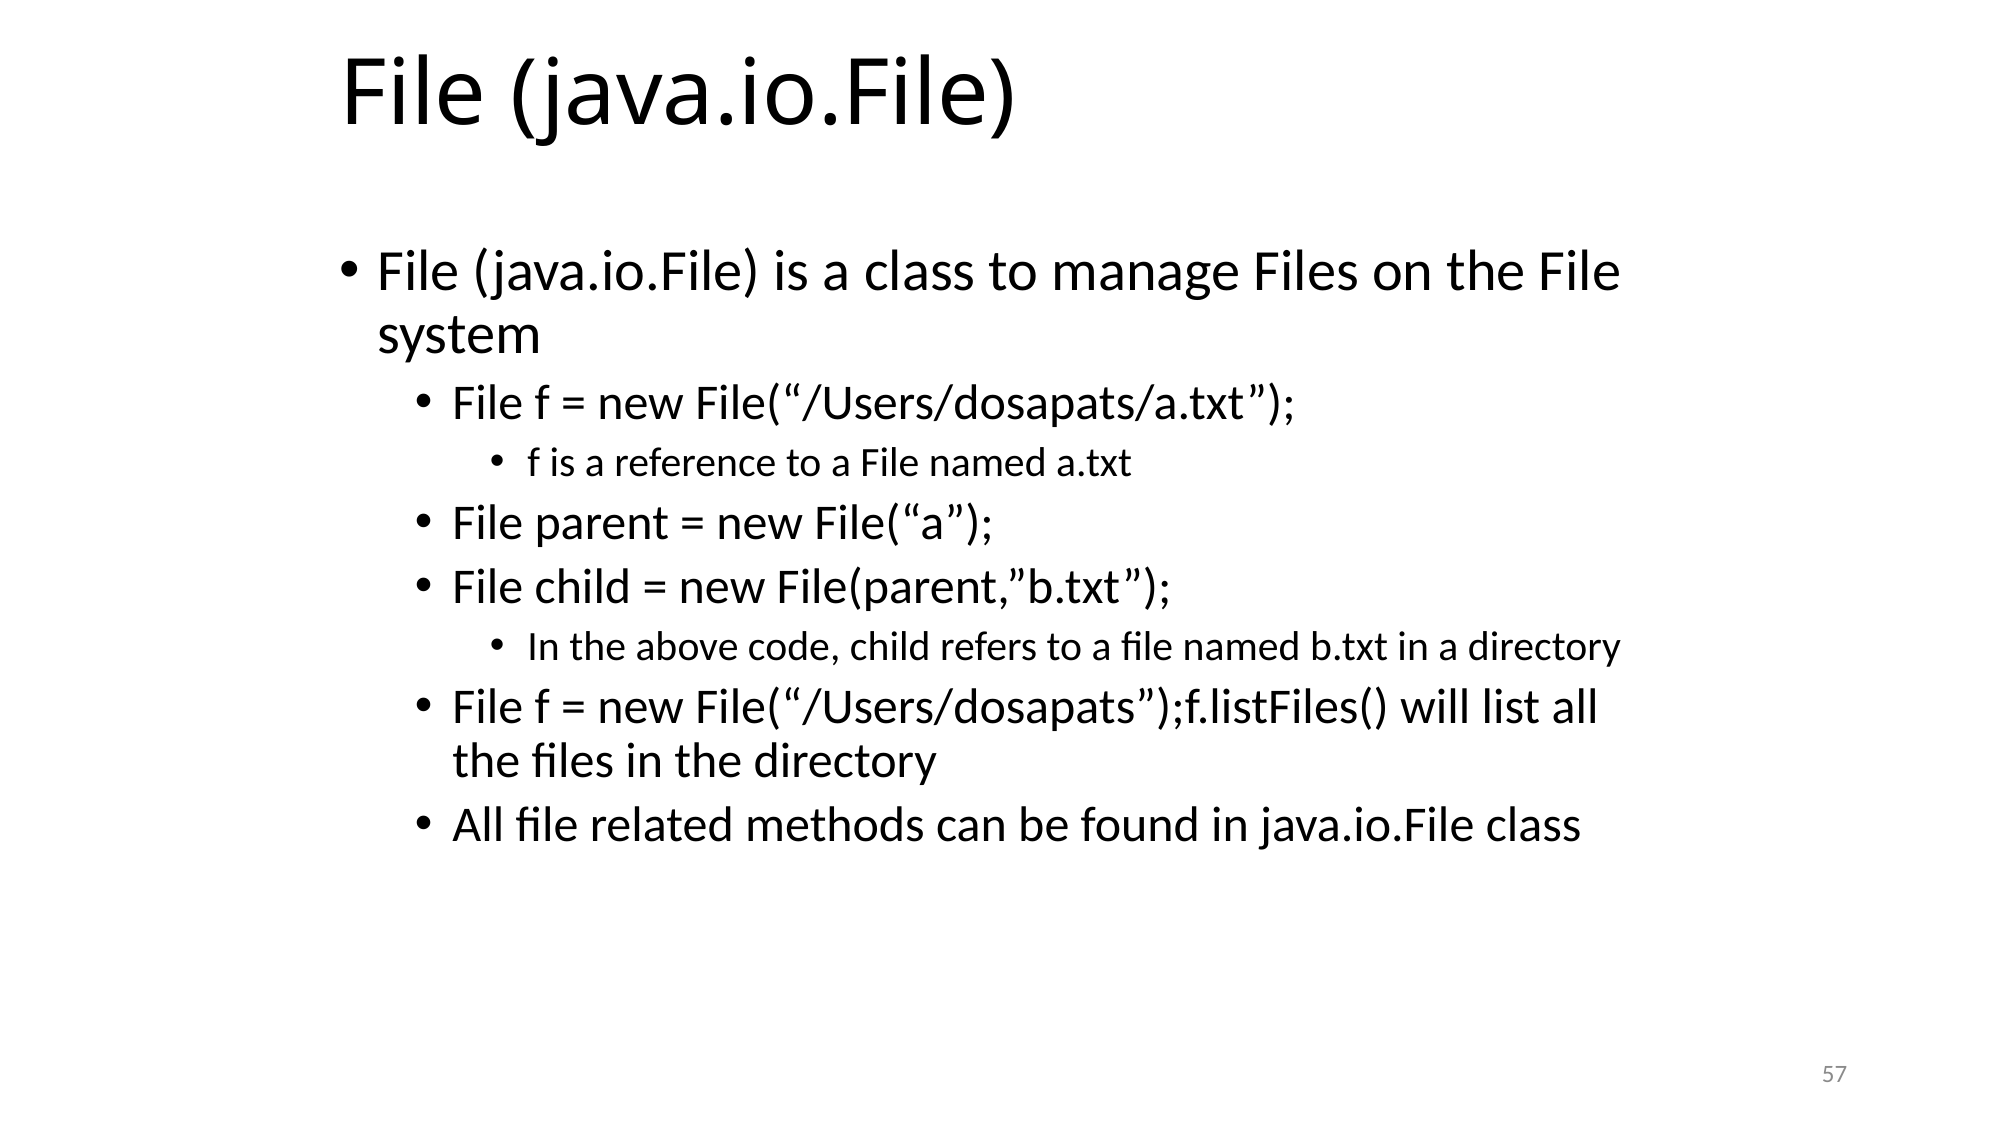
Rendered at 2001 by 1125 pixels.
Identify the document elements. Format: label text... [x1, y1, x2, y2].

title File (java.io.File) [324, 1, 1675, 189]
slide_number 57 [1412, 1042, 1863, 1103]
list File (java.io.File) is a class to manage Files on the File system File f = new File(“/Users/dosapats/a.txt”); f is a reference to a File named a.txt File parent = new File(“a”); File child = new File(parent,”b.txt”); In the above code, child refers to a file named b.txt in a directory File f = new File(“/Users/dosapats”);f.listFiles() will list all the files in the directory All file related methods can be found in java.io.File class [324, 232, 1675, 1005]
